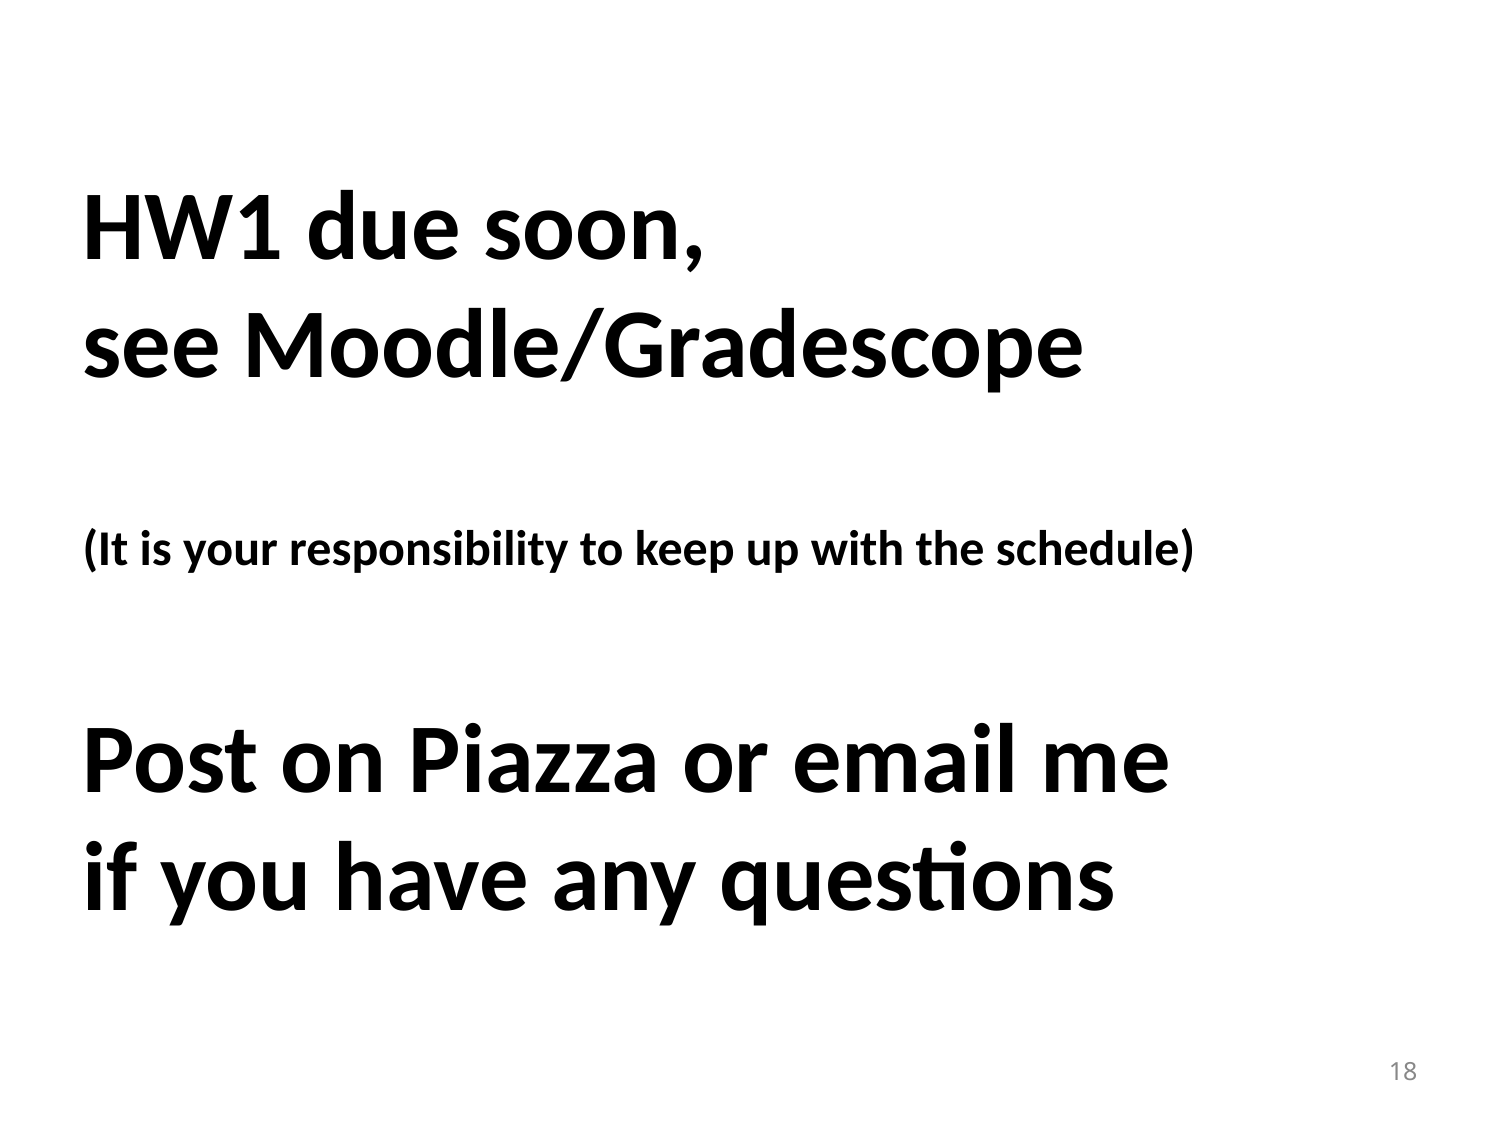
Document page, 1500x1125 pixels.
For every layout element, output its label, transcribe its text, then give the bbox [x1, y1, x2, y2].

slide_number 18 [1074, 1050, 1426, 1096]
title HW1 due soon, see Moodle/Gradescope (It is your responsibility to keep up with the schedule) Post on Piazza or email me if you have any questions [74, 14, 1451, 1077]
